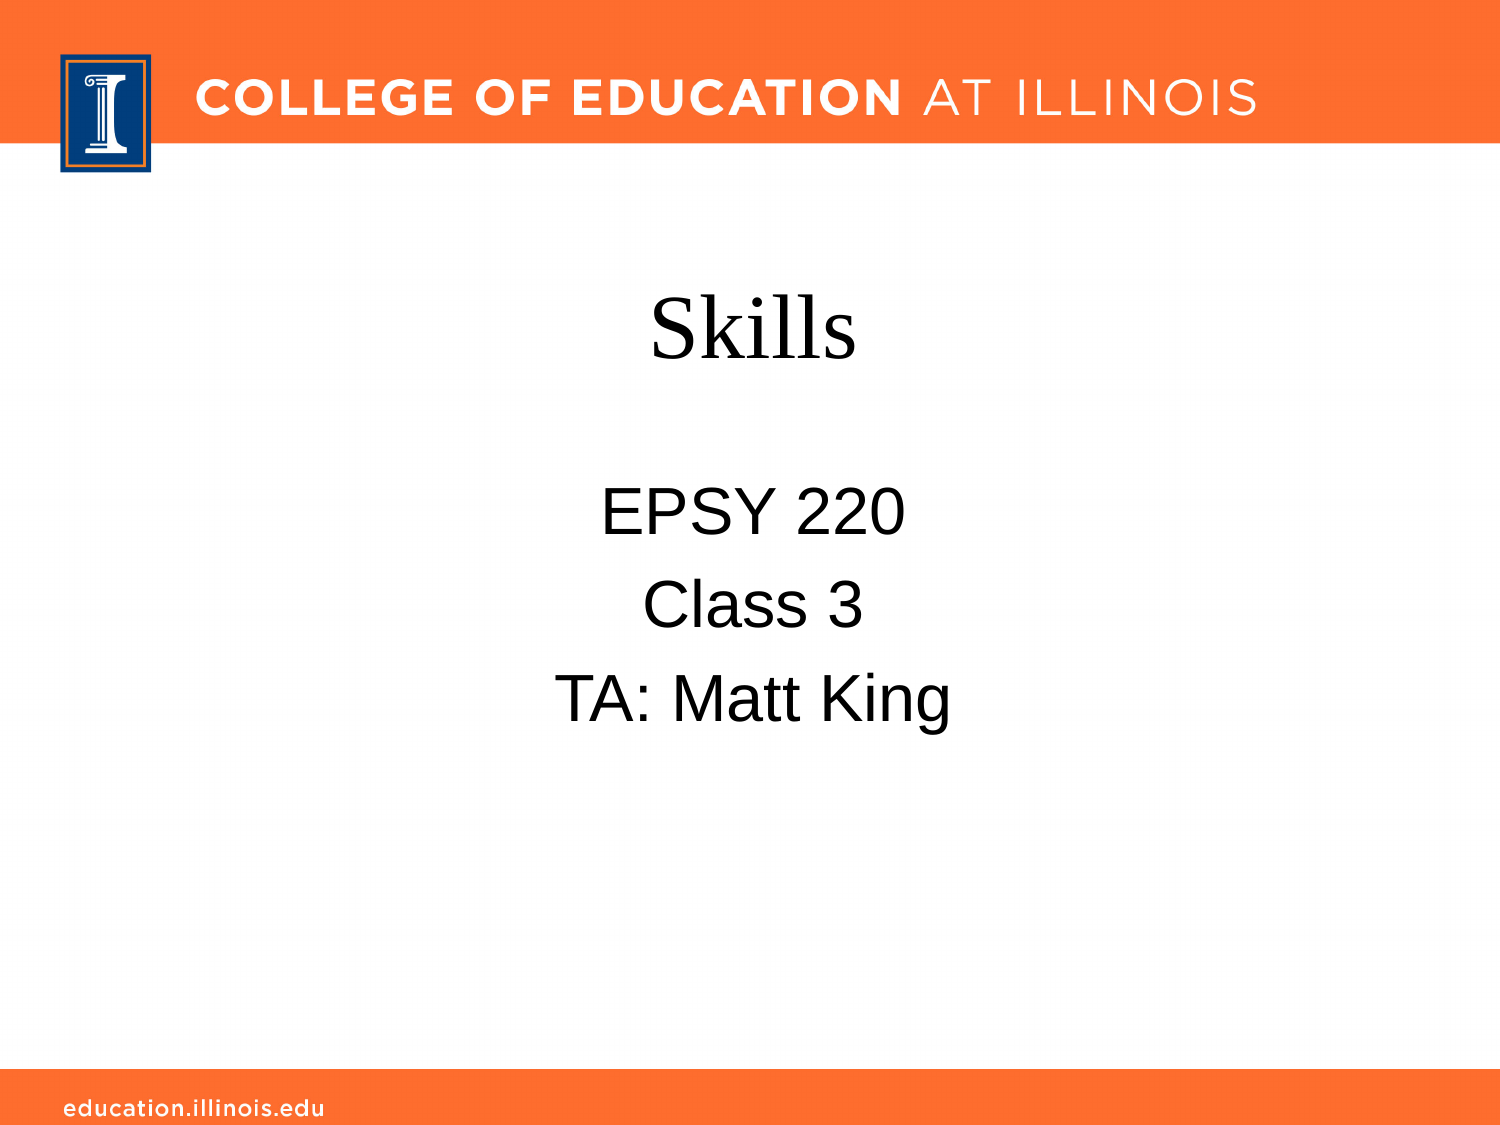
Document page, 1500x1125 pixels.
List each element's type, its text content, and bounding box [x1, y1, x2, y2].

subtitle EPSY 220 Class 3 TA: Matt King [100, 460, 1407, 989]
title Skills [100, 201, 1407, 443]
picture [0, 0, 1500, 1125]
